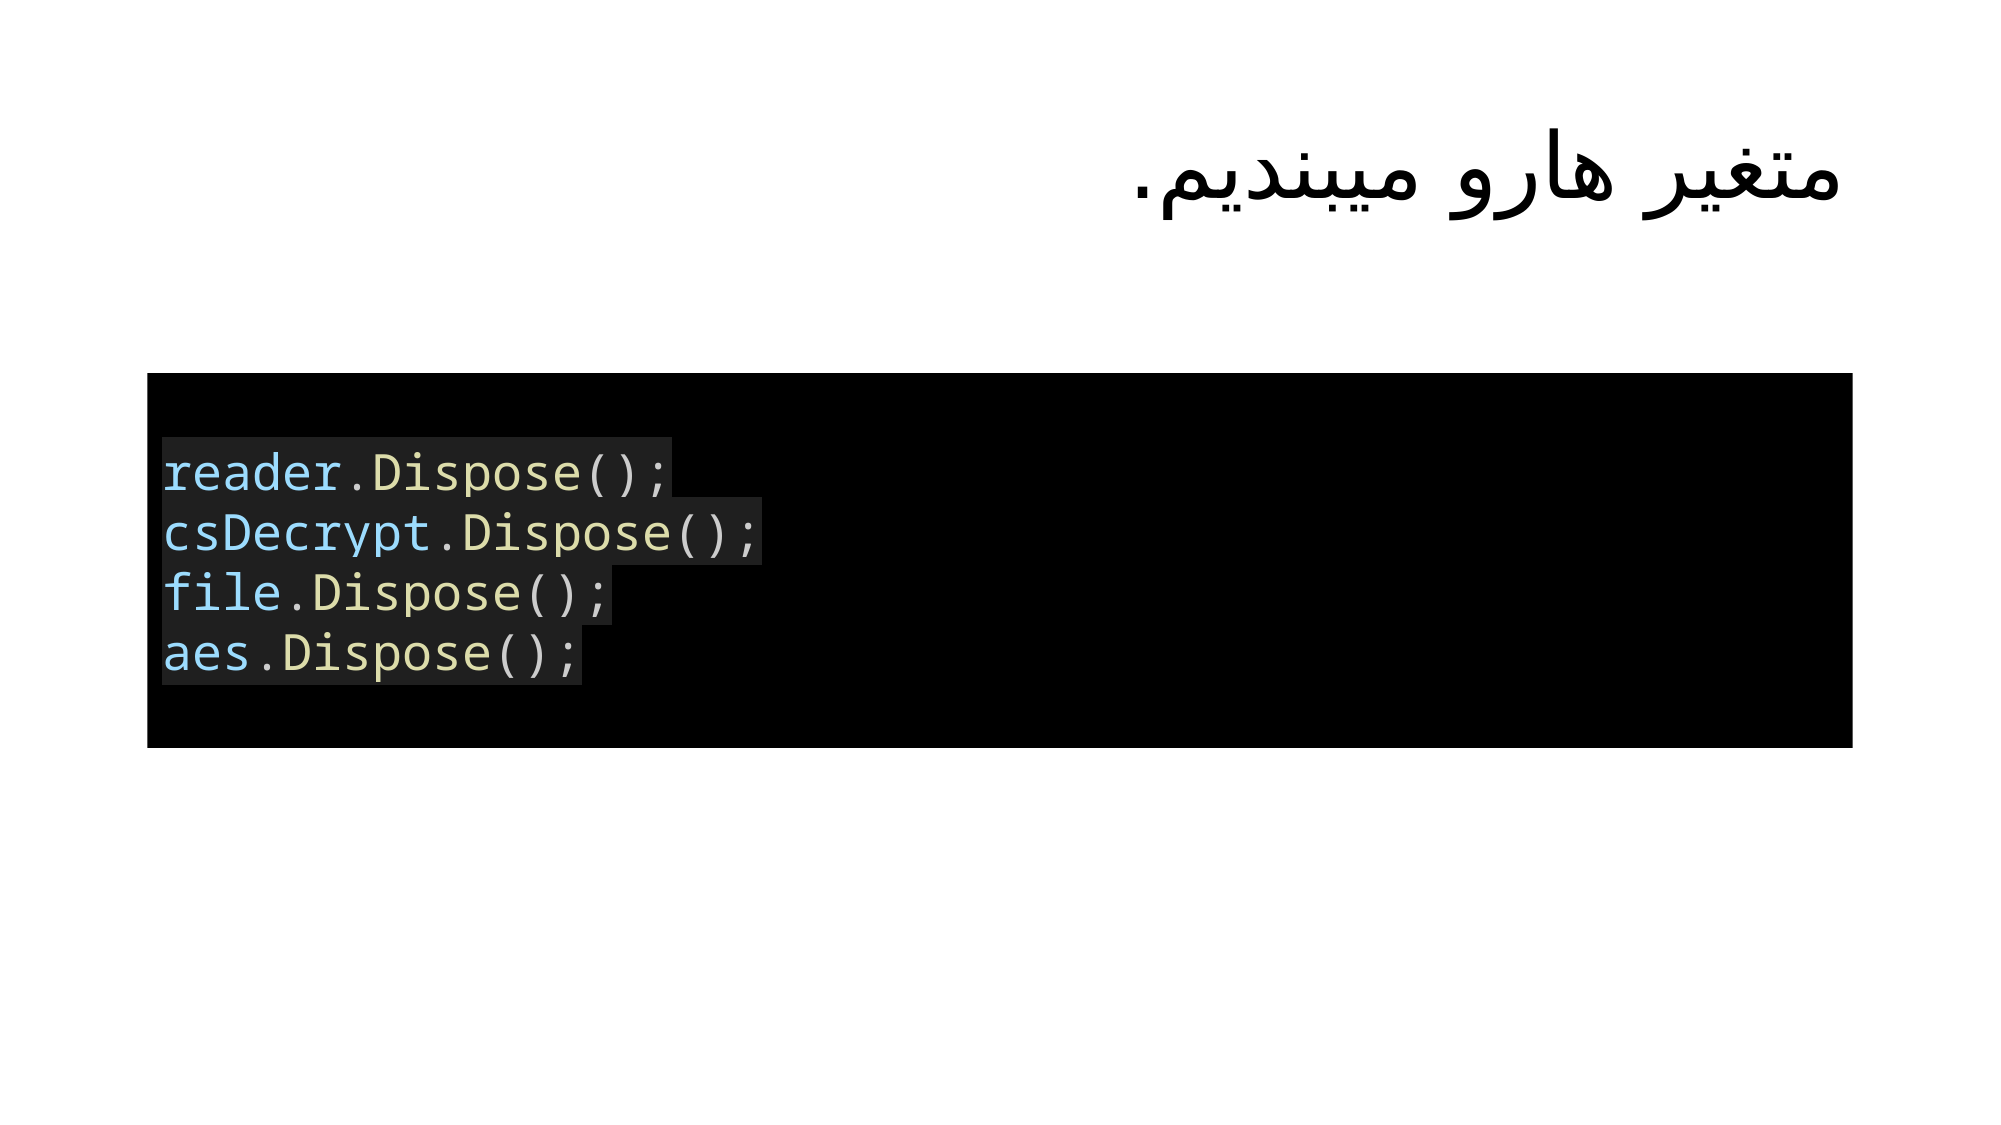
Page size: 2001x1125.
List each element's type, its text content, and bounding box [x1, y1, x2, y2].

title متغیر هارو میبندیم. [137, 59, 1863, 278]
text_box reader.Dispose(); csDecrypt.Dispose(); file.Dispose(); aes.Dispose(); [147, 373, 1853, 748]
